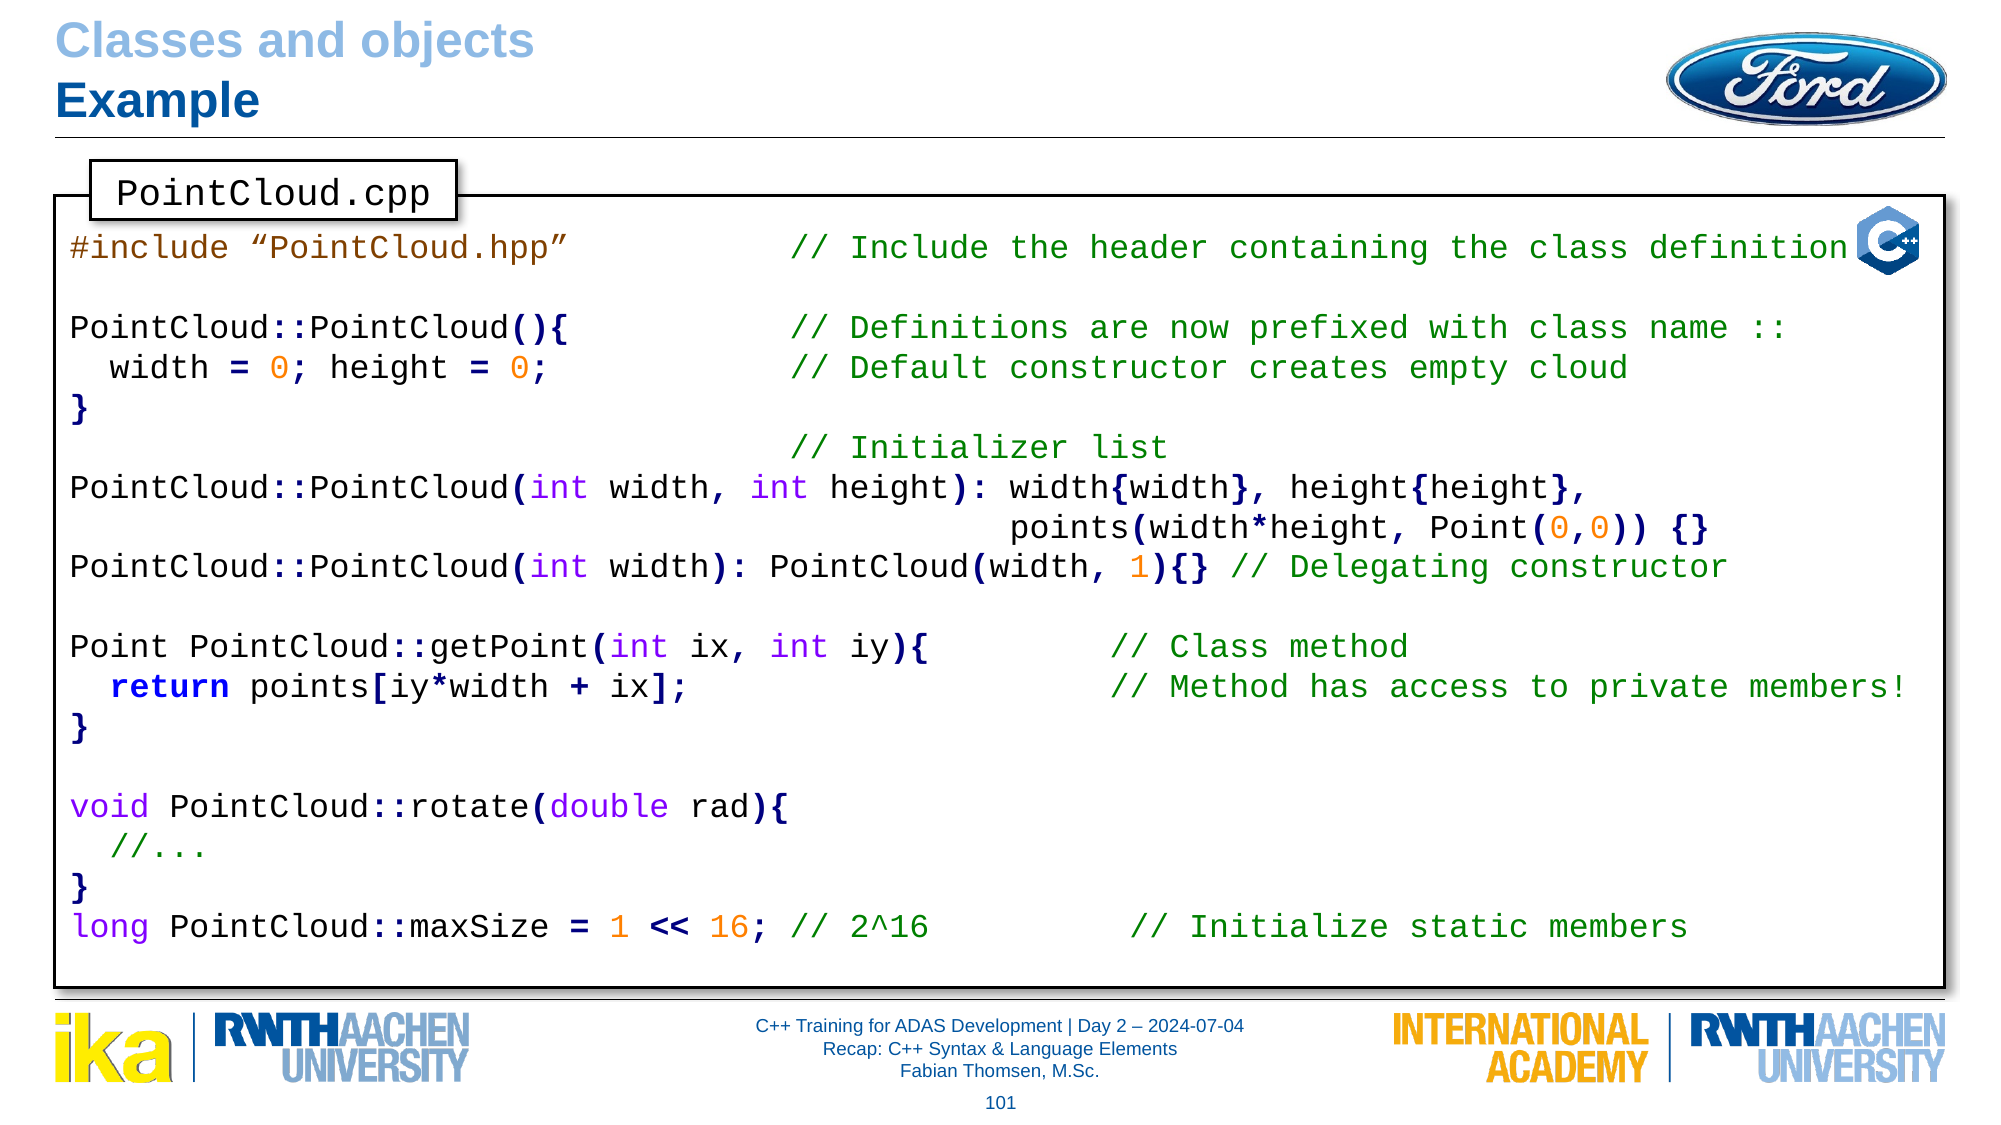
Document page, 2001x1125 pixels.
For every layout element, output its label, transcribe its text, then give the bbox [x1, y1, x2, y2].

picture [1394, 1012, 1945, 1083]
picture [55, 1012, 469, 1083]
picture [1857, 206, 1919, 275]
text_box PointCloud.cpp [89, 160, 458, 221]
text_box #include “PointCloud.hpp” // Include the header containing the class definition PointCloud::PointCloud(){ // Definitions are now prefixed with class name :: width = 0; height = 0; // Default constructor creates empty cloud } // Initializer list PointCloud::PointCloud(int width, int height): width{width}, height{height}, points(width*height, Point(0,0)) {} PointCloud::PointCloud(int width): PointCloud(width, 1){} // Delegating constructor Point PointCloud::getPoint(int ix, int iy){ // Class method return points[iy*width + ix]; // Method has access to private members! } void PointCloud::rotate(double rad){ //... } long PointCloud::maxSize = 1 << 16; // 2^16 // Initialize static members [54, 195, 1946, 989]
list Classes and objects Example [55, 7, 1945, 129]
slide_number 101 [962, 1082, 1040, 1122]
